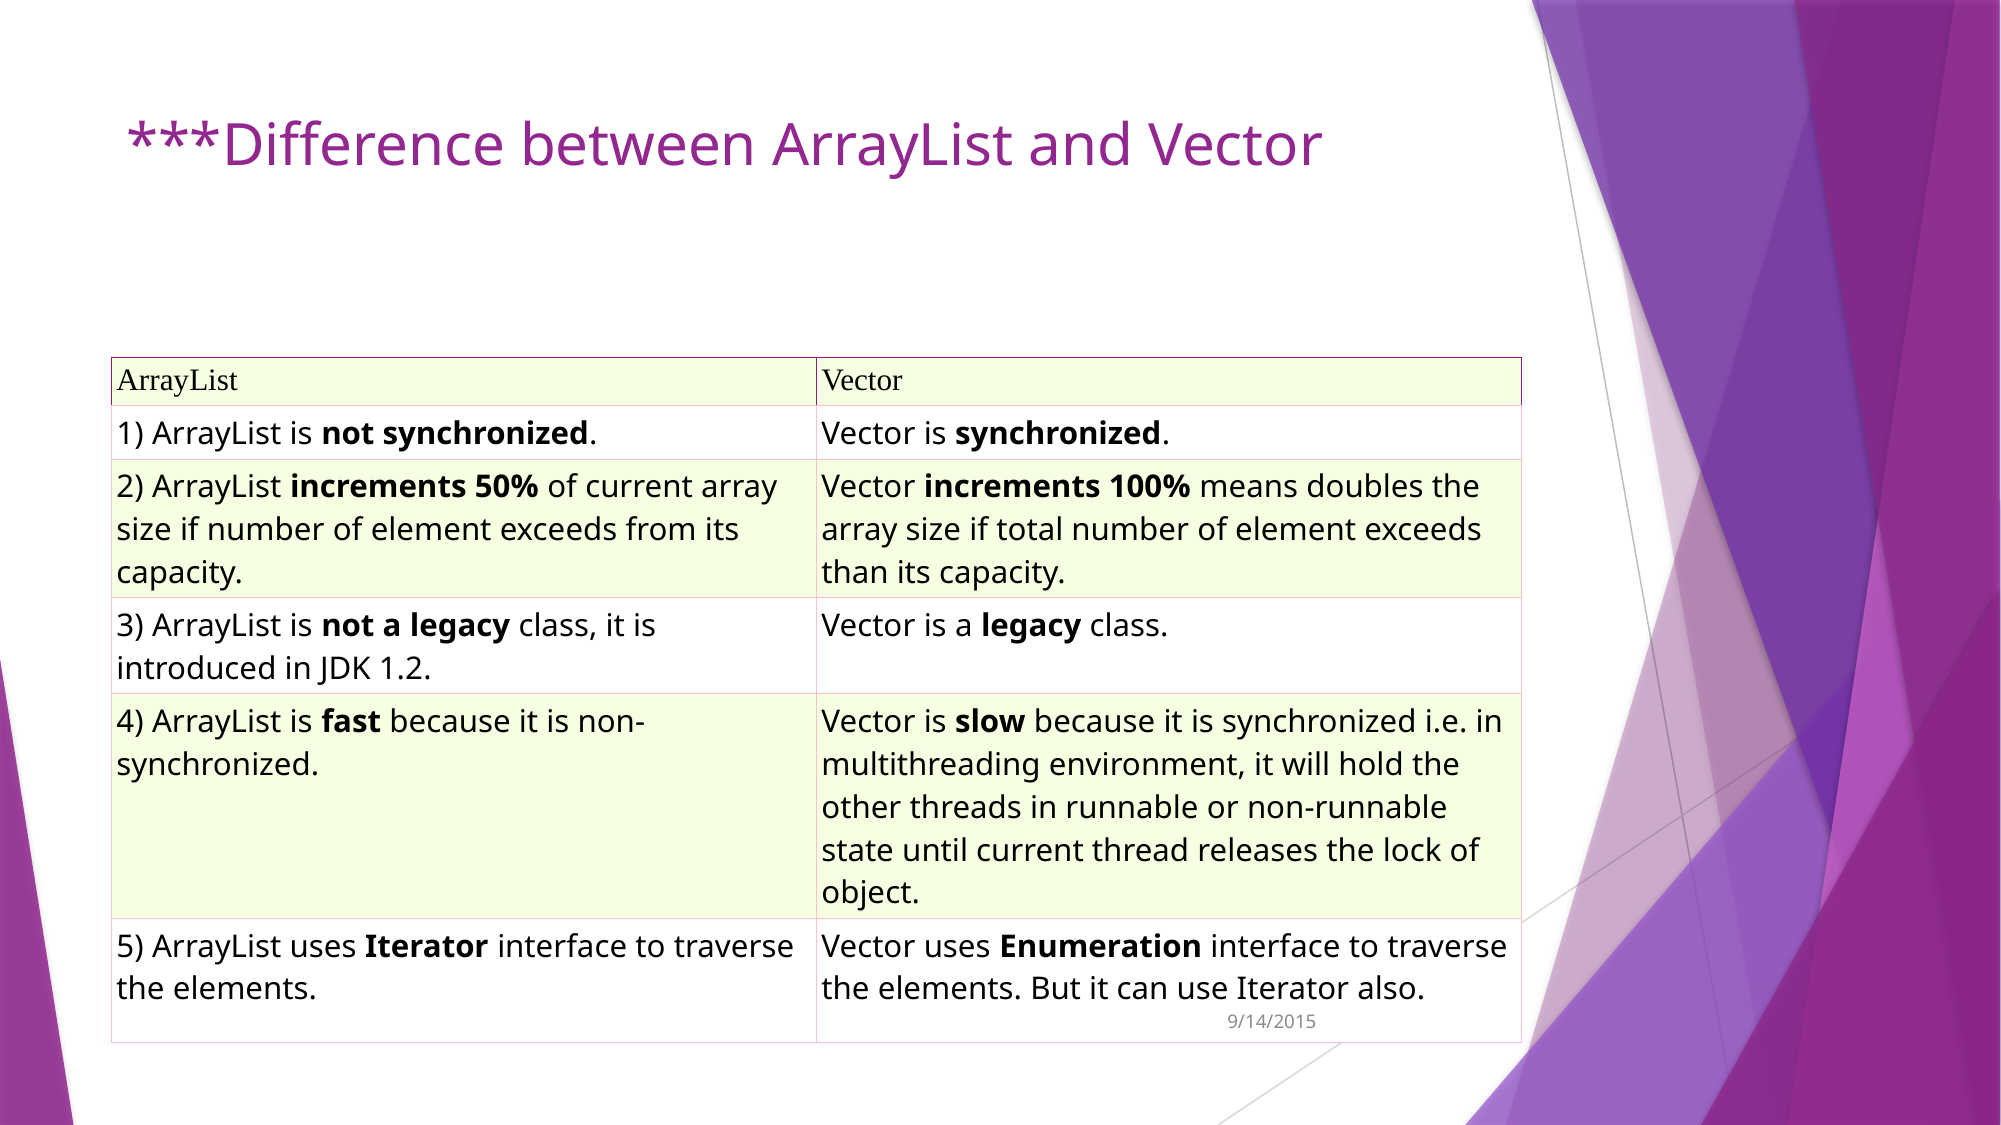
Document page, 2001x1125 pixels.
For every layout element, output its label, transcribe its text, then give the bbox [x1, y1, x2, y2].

table_header Vector [817, 358, 1521, 405]
slide_number 31 [1409, 991, 1522, 1051]
table_cell Vector uses Enumeration interface to traverse the elements. But it can use Iterator also. [817, 919, 1521, 1042]
footer Presented by MangaRao [111, 991, 1145, 1051]
table_cell 5) ArrayList uses Iterator interface to traverse the elements. [112, 919, 816, 991]
title ***Difference between ArrayList and Vector [111, 99, 1522, 317]
table_cell Vector is a legacy class. [817, 598, 1521, 693]
table_header ArrayList [112, 358, 816, 405]
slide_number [1181, 991, 1332, 1051]
table_cell 4) ArrayList is fast because it is non-synchronized. [112, 694, 816, 918]
table_cell Vector is synchronized. [817, 406, 1521, 459]
table_cell Vector increments 100% means doubles the array size if total number of element exceeds than its capacity. [817, 460, 1521, 597]
table_cell 2) ArrayList increments 50% of current array size if number of element exceeds from its capacity. [112, 460, 816, 597]
table_cell 3) ArrayList is not a legacy class, it is introduced in JDK 1.2. [112, 598, 816, 693]
table_cell 1) ArrayList is not synchronized. [112, 406, 816, 459]
table_cell Vector is slow because it is synchronized i.e. in multithreading environment, it will hold the other threads in runnable or non-runnable state until current thread releases the lock of object. [817, 694, 1521, 918]
